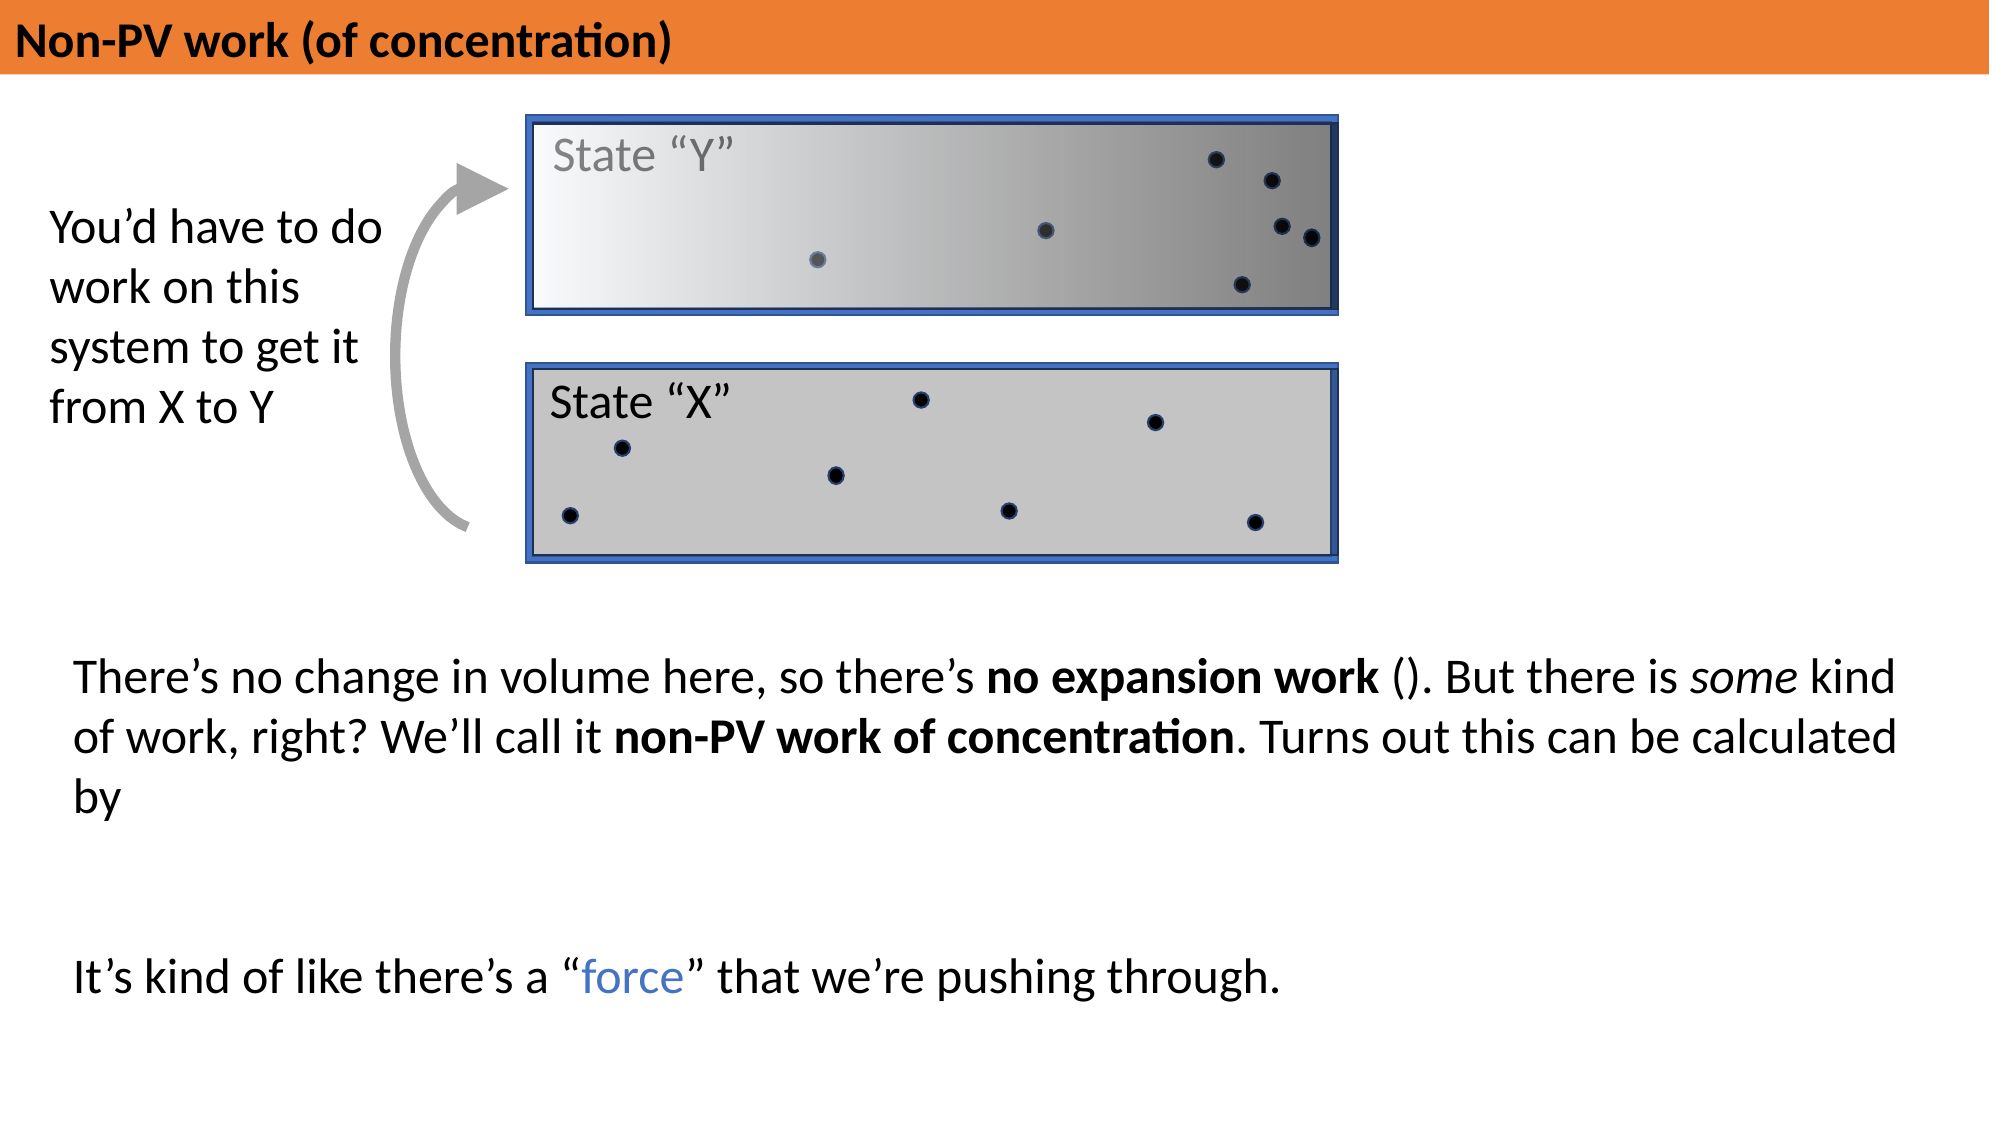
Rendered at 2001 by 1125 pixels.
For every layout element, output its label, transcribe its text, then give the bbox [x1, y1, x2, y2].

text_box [533, 123, 1338, 555]
text_box Non-PV work (of concentration) [0, 0, 1989, 75]
text_box You’d have to do work on this system to get it from X to Y [34, 186, 407, 441]
text_box [394, 172, 509, 528]
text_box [526, 114, 1338, 563]
